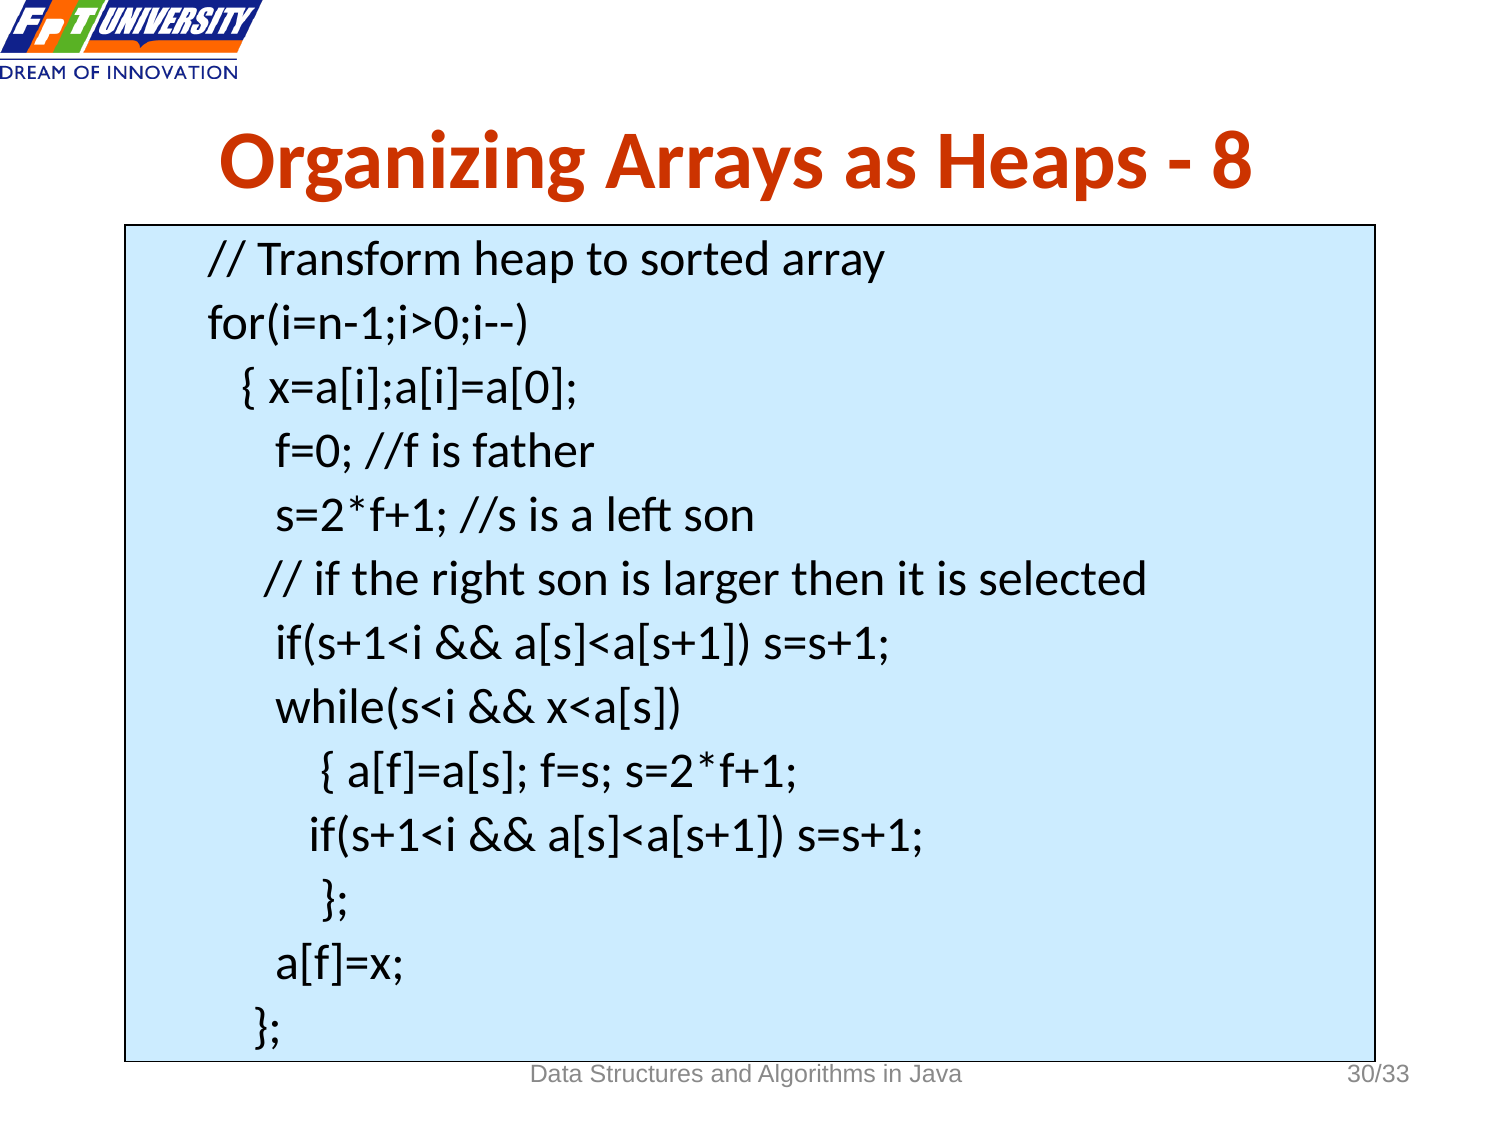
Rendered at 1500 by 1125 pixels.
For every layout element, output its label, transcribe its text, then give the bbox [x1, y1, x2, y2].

picture [0, 0, 263, 79]
footer Data Structures and Algorithms in Java [474, 1062, 1025, 1103]
list // Transform heap to sorted array for(i=n-1;i>0;i--) { x=a[i];a[i]=a[0]; f=0; //f is father s=2*f+1; //s is a left son // if the right son is larger then it is selected if(s+1<i && a[s]<a[s+1]) s=s+1; while(s<i && x<a[s]) { a[f]=a[s]; f=s; s=2*f+1; if(s+1<i && a[s]<a[s+1]) s=s+1; }; a[f]=x; }; [124, 224, 1376, 1062]
title Organizing Arrays as Heaps - 8 [62, 53, 1413, 257]
slide_number 30/33 [1074, 1042, 1425, 1103]
